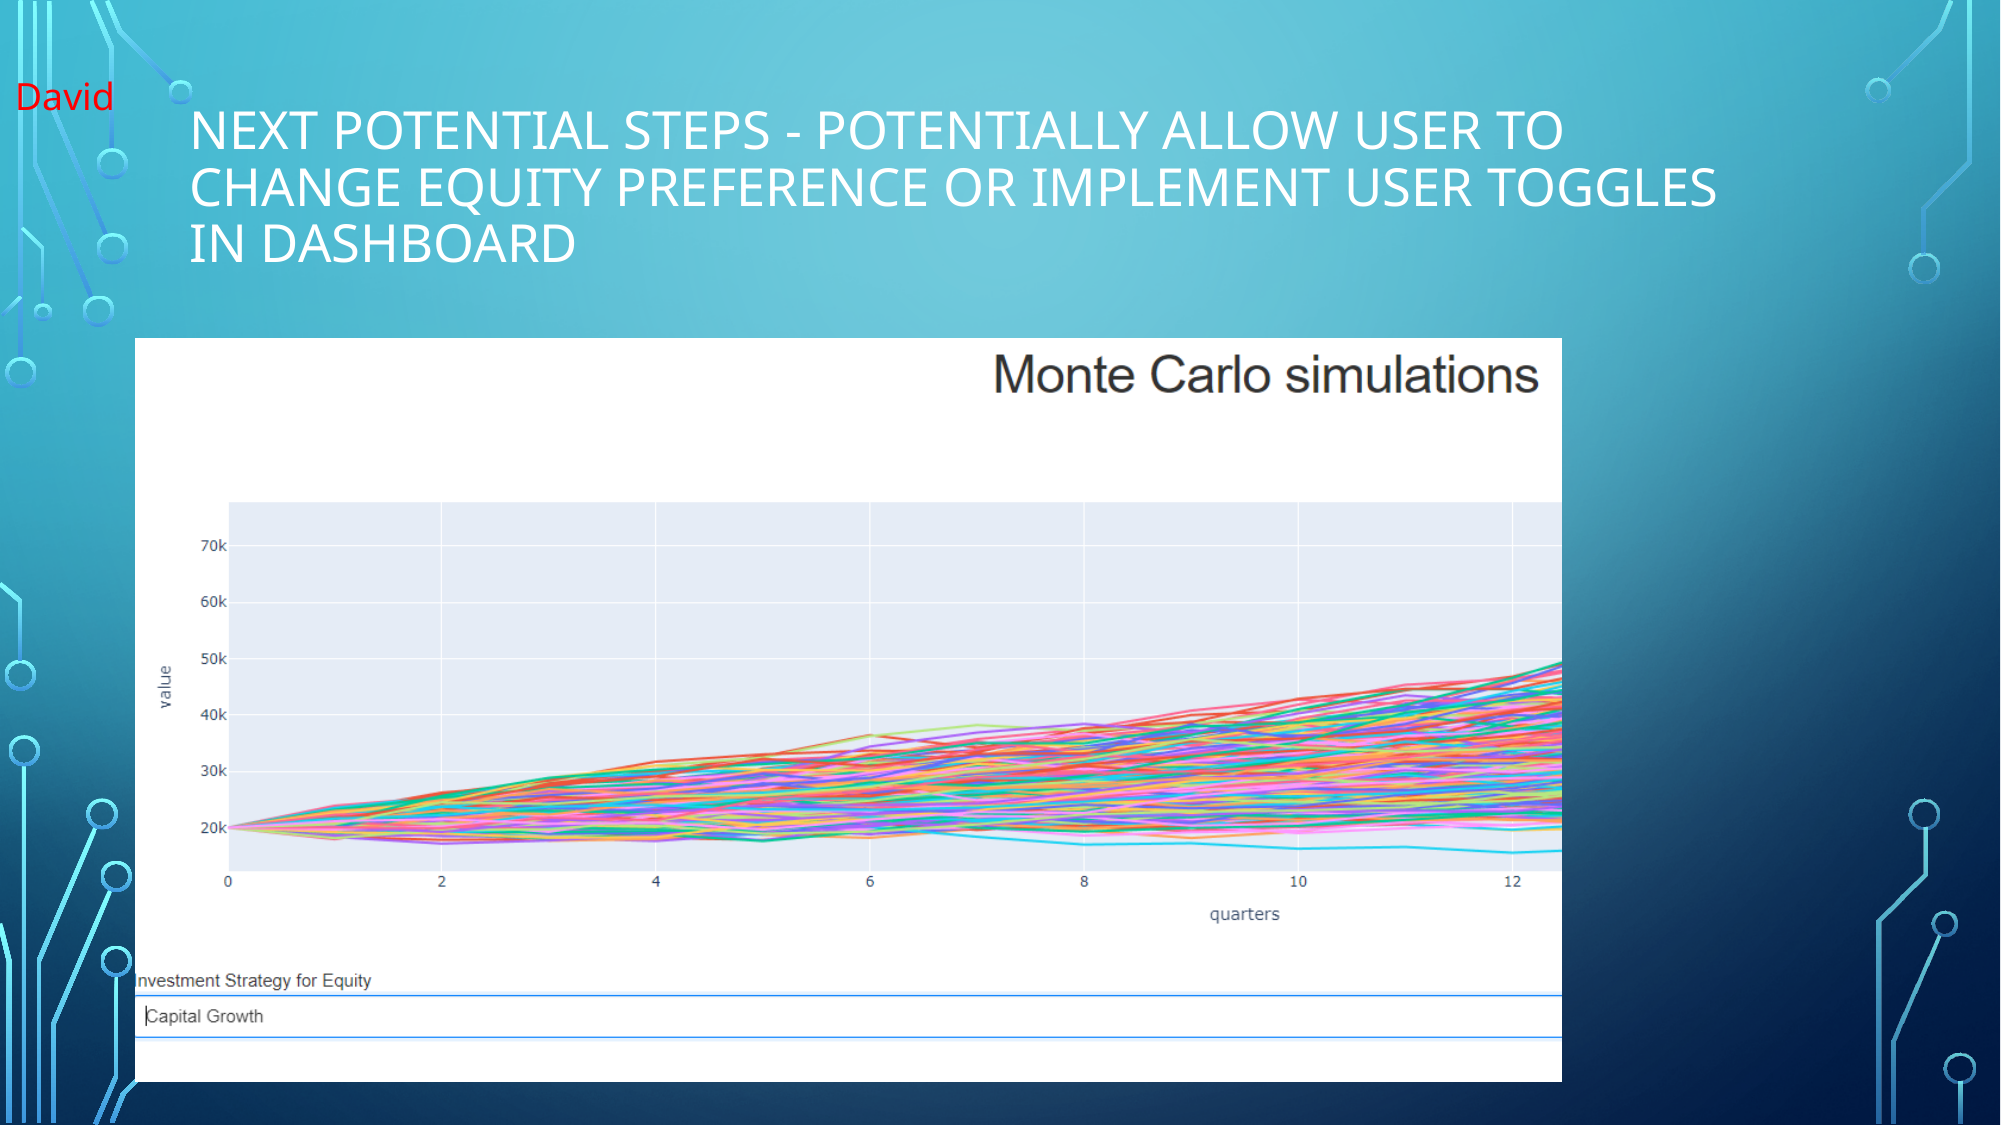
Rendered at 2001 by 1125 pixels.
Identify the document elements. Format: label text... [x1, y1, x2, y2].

picture [135, 338, 1562, 1082]
title Next potential steps - potentially allow user to change equity preference or implement user toggles in dashboard [174, 96, 1800, 339]
text_box David [0, 65, 825, 126]
